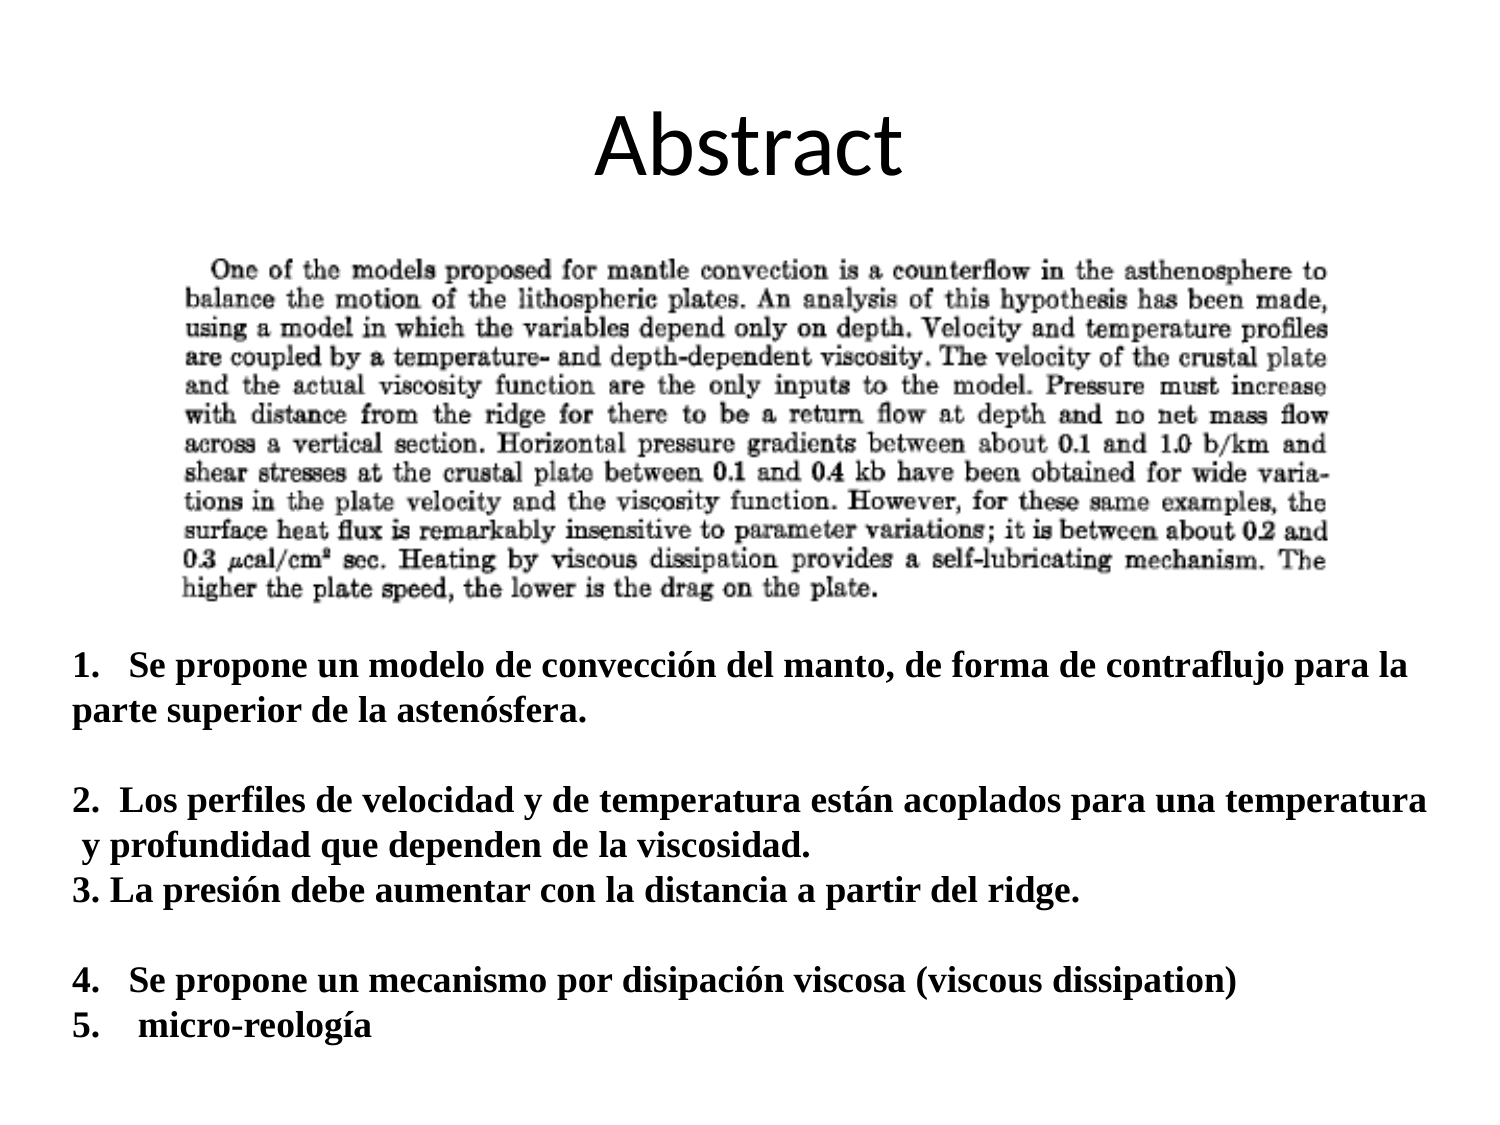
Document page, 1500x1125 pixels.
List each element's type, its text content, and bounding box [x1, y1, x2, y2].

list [147, 232, 1353, 633]
text_box Se propone un modelo de convección del manto, de forma de contraflujo para la parte superior de la astenósfera. 2. Los perfiles de velocidad y de temperatura están acoplados para una temperatura y profundidad que dependen de la viscosidad. 3. La presión debe aumentar con la distancia a partir del ridge. Se propone un mecanismo por disipación viscosa (viscous dissipation) micro-reología [57, 632, 1500, 1053]
title Abstract [75, 45, 1425, 233]
